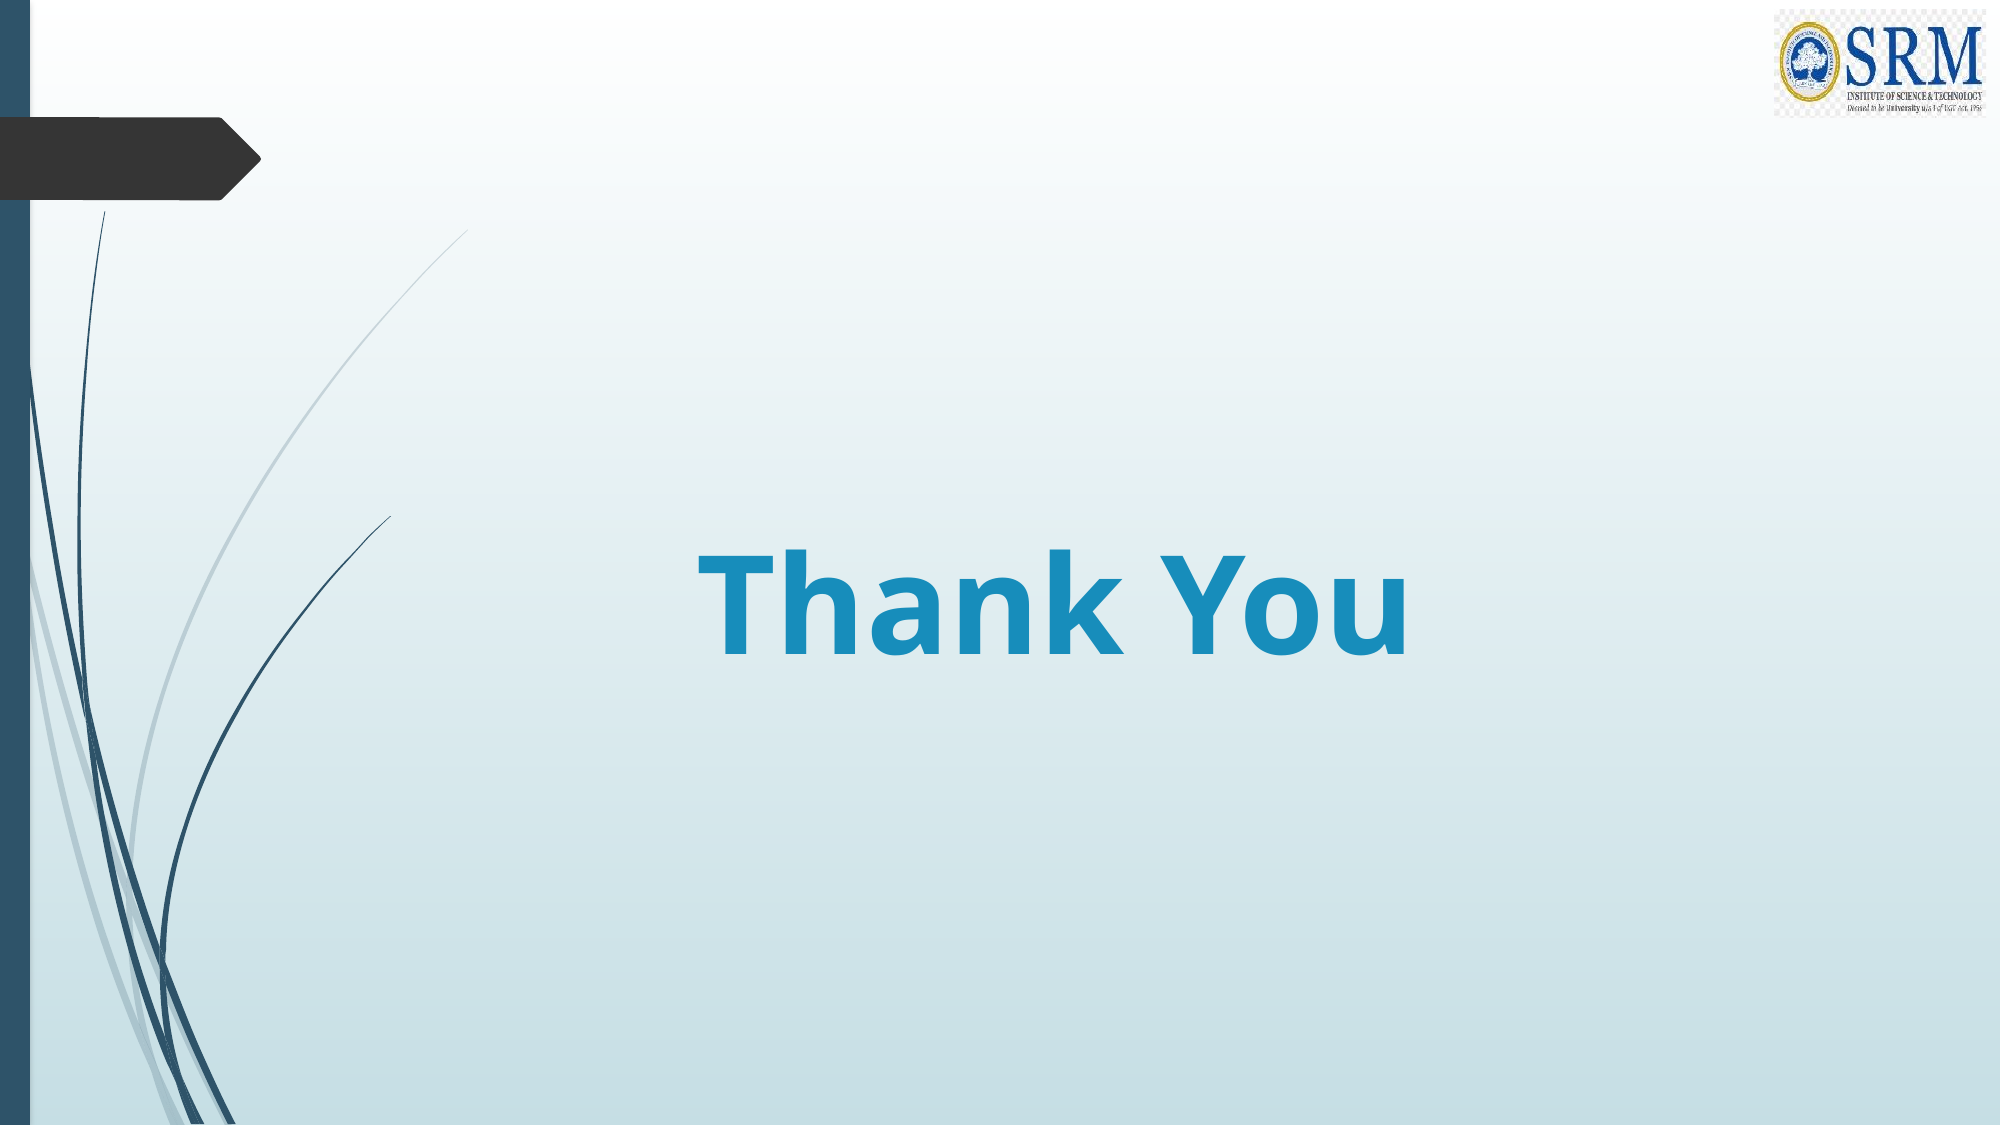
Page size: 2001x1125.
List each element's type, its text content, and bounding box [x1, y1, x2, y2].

title Thank You [342, 509, 1805, 720]
picture [1774, 9, 1987, 118]
